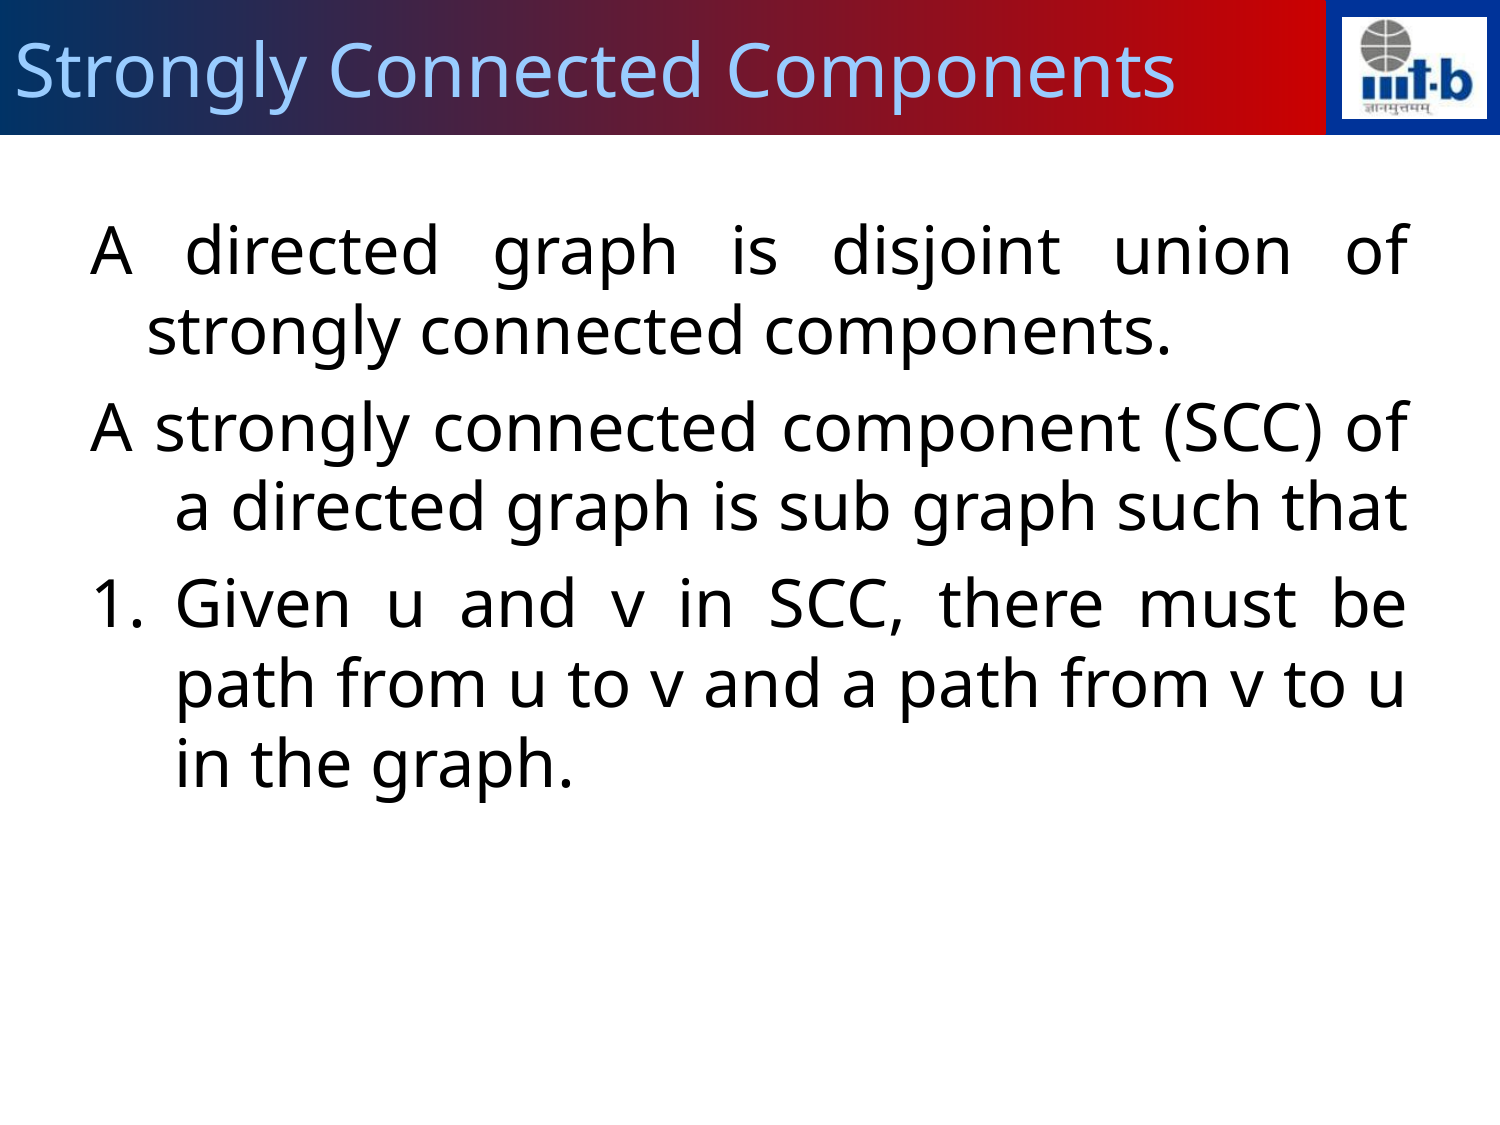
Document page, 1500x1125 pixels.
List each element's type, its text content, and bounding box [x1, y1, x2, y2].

title Strongly Connected Components [0, 0, 1326, 136]
picture [1342, 17, 1487, 119]
list A directed graph is disjoint union of strongly connected components. A strongly connected component (SCC) of a directed graph is sub graph such that Given u and v in SCC, there must be path from u to v and a path from v to u in the graph. [74, 199, 1426, 1006]
